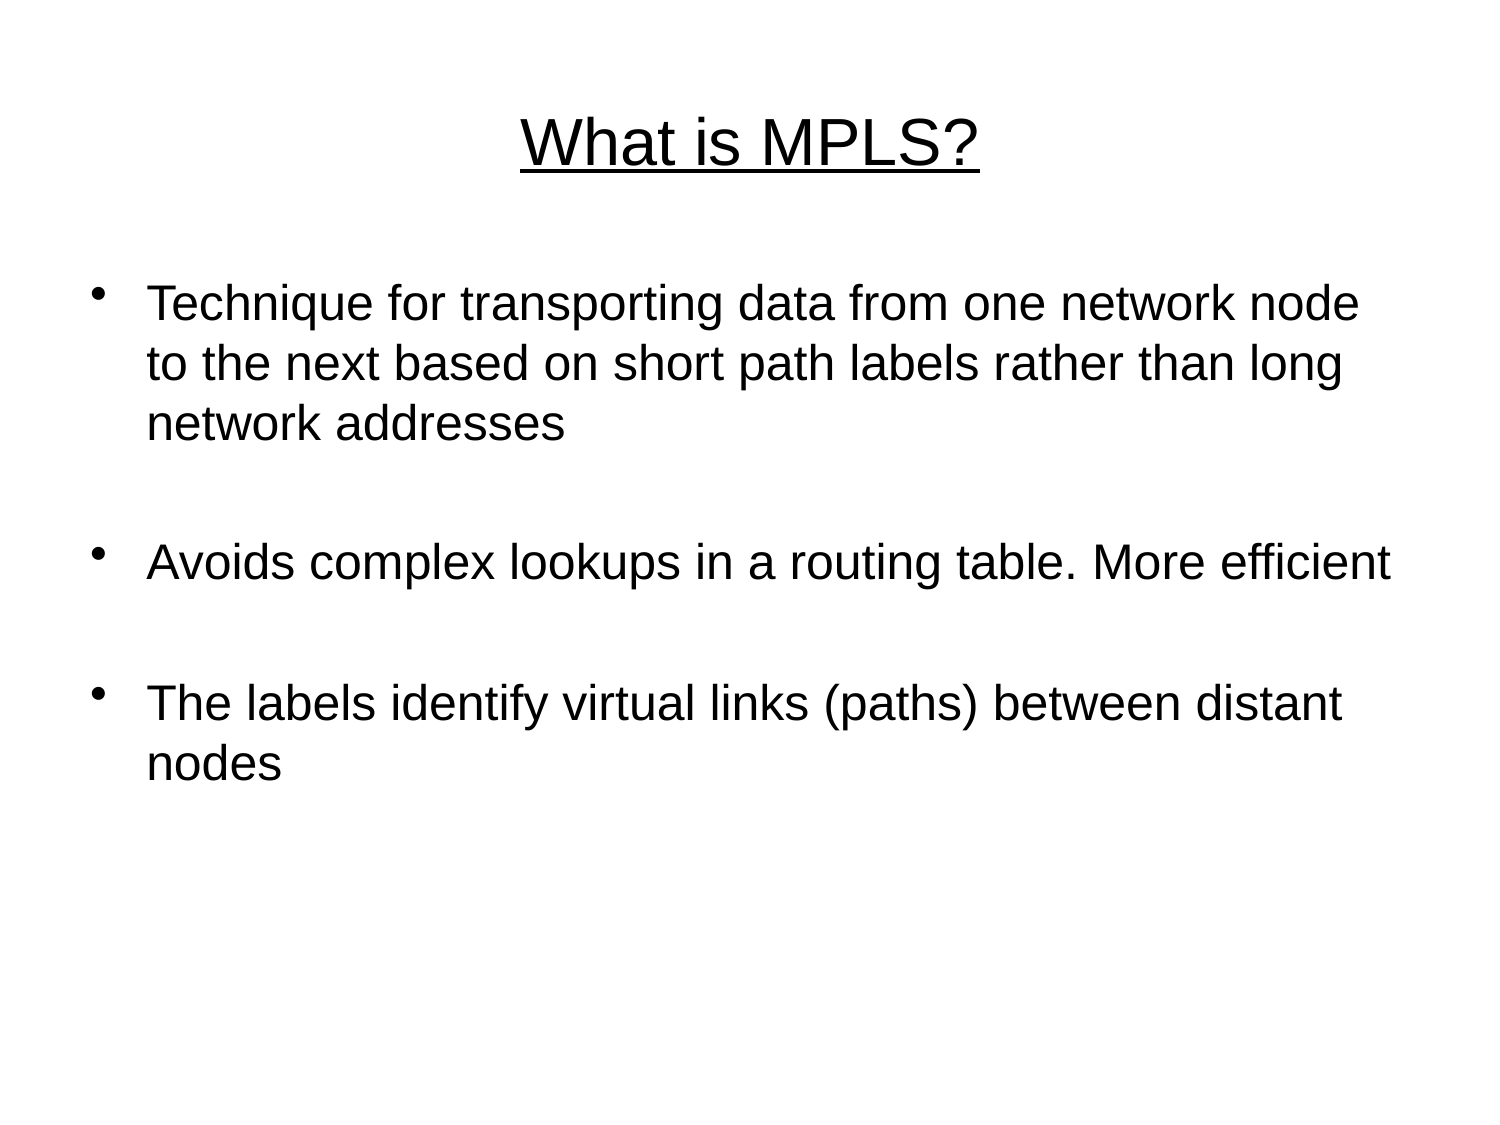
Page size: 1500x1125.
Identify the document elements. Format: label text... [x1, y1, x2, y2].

title What is MPLS? [75, 45, 1425, 233]
list Technique for transporting data from one network node to the next based on short path labels rather than long network addresses Avoids complex lookups in a routing table. More efficient The labels identify virtual links (paths) between distant nodes [75, 262, 1425, 1005]
